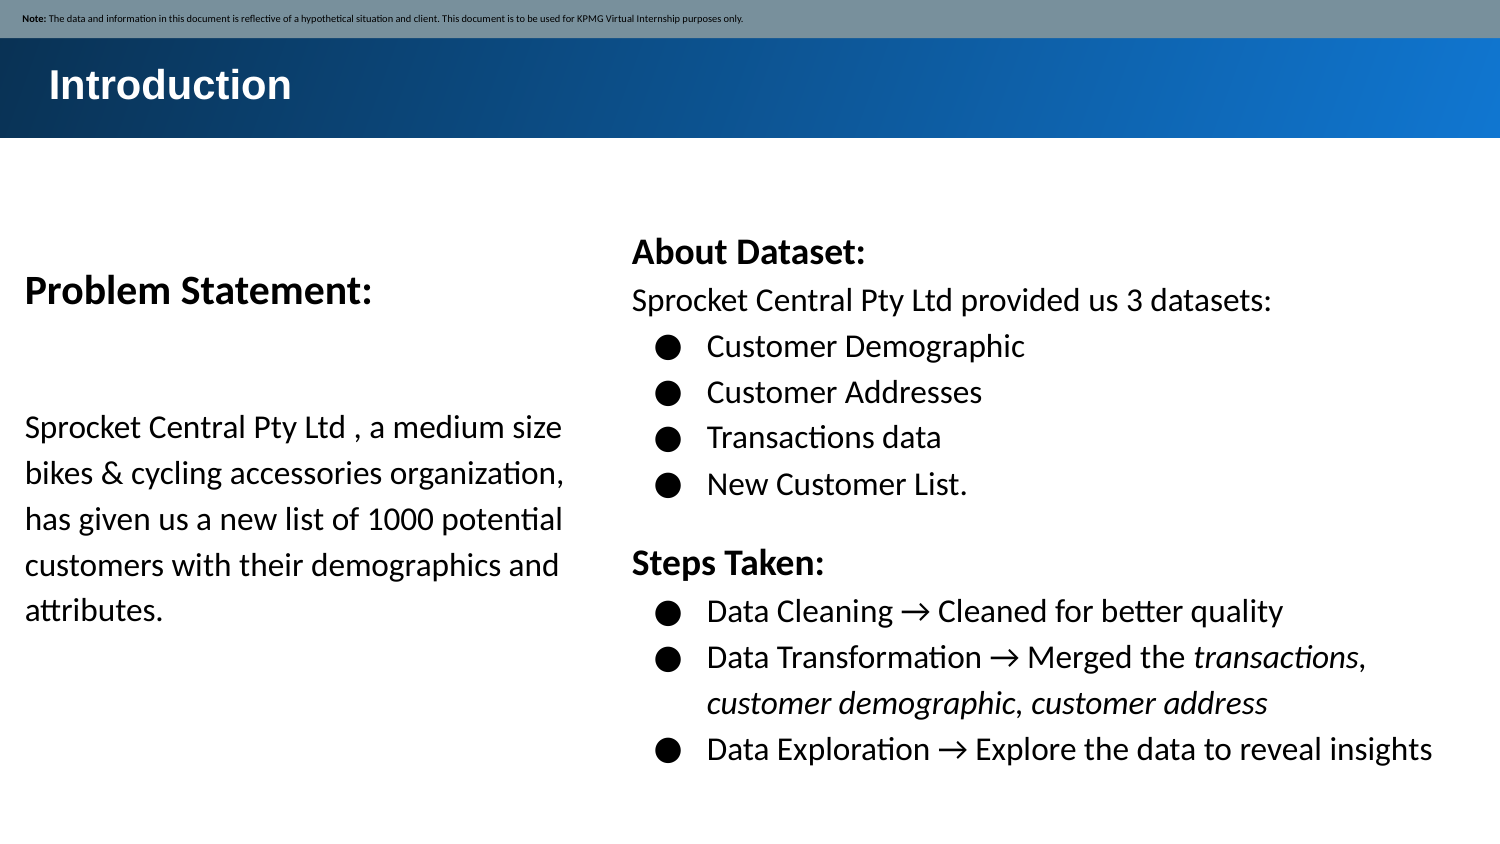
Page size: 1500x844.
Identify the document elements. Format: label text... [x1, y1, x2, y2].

text_box [0, 39, 1500, 138]
text_box Note: The data and information in this document is reflective of a hypothetical situation and client. This document is to be used for KPMG Virtual Internship purposes only. [0, 0, 1500, 39]
text_box Problem Statement: Sprocket Central Pty Ltd , a medium size bikes & cycling accessories organization, has given us a new list of 1000 potential customers with their demographics and attributes. [17, 213, 624, 752]
text_box Introduction [33, 43, 1439, 124]
text_box About Dataset: Sprocket Central Pty Ltd provided us 3 datasets: Customer Demographic Customer Addresses Transactions data New Customer List. Steps Taken: Data Cleaning → Cleaned for better quality Data Transformation → Merged the transactions, customer demographic, customer address Data Exploration → Explore the data to reveal insights [624, 137, 1500, 810]
